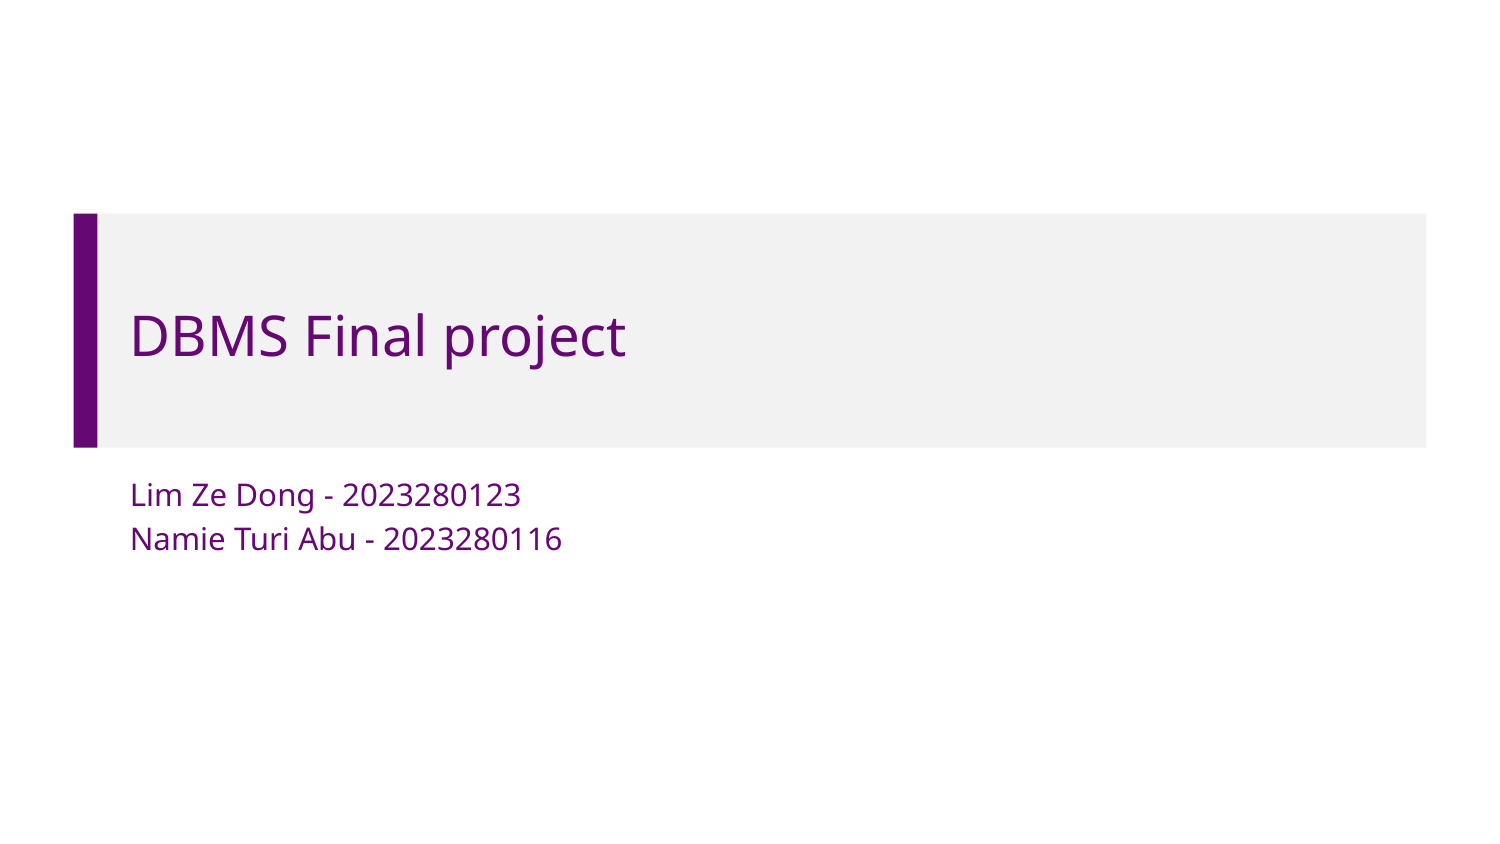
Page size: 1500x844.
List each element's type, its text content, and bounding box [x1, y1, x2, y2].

subtitle Lim Ze Dong - 2023280123 Namie Turi Abu - 2023280116 [118, 469, 1382, 635]
title DBMS Final project [118, 248, 1382, 419]
